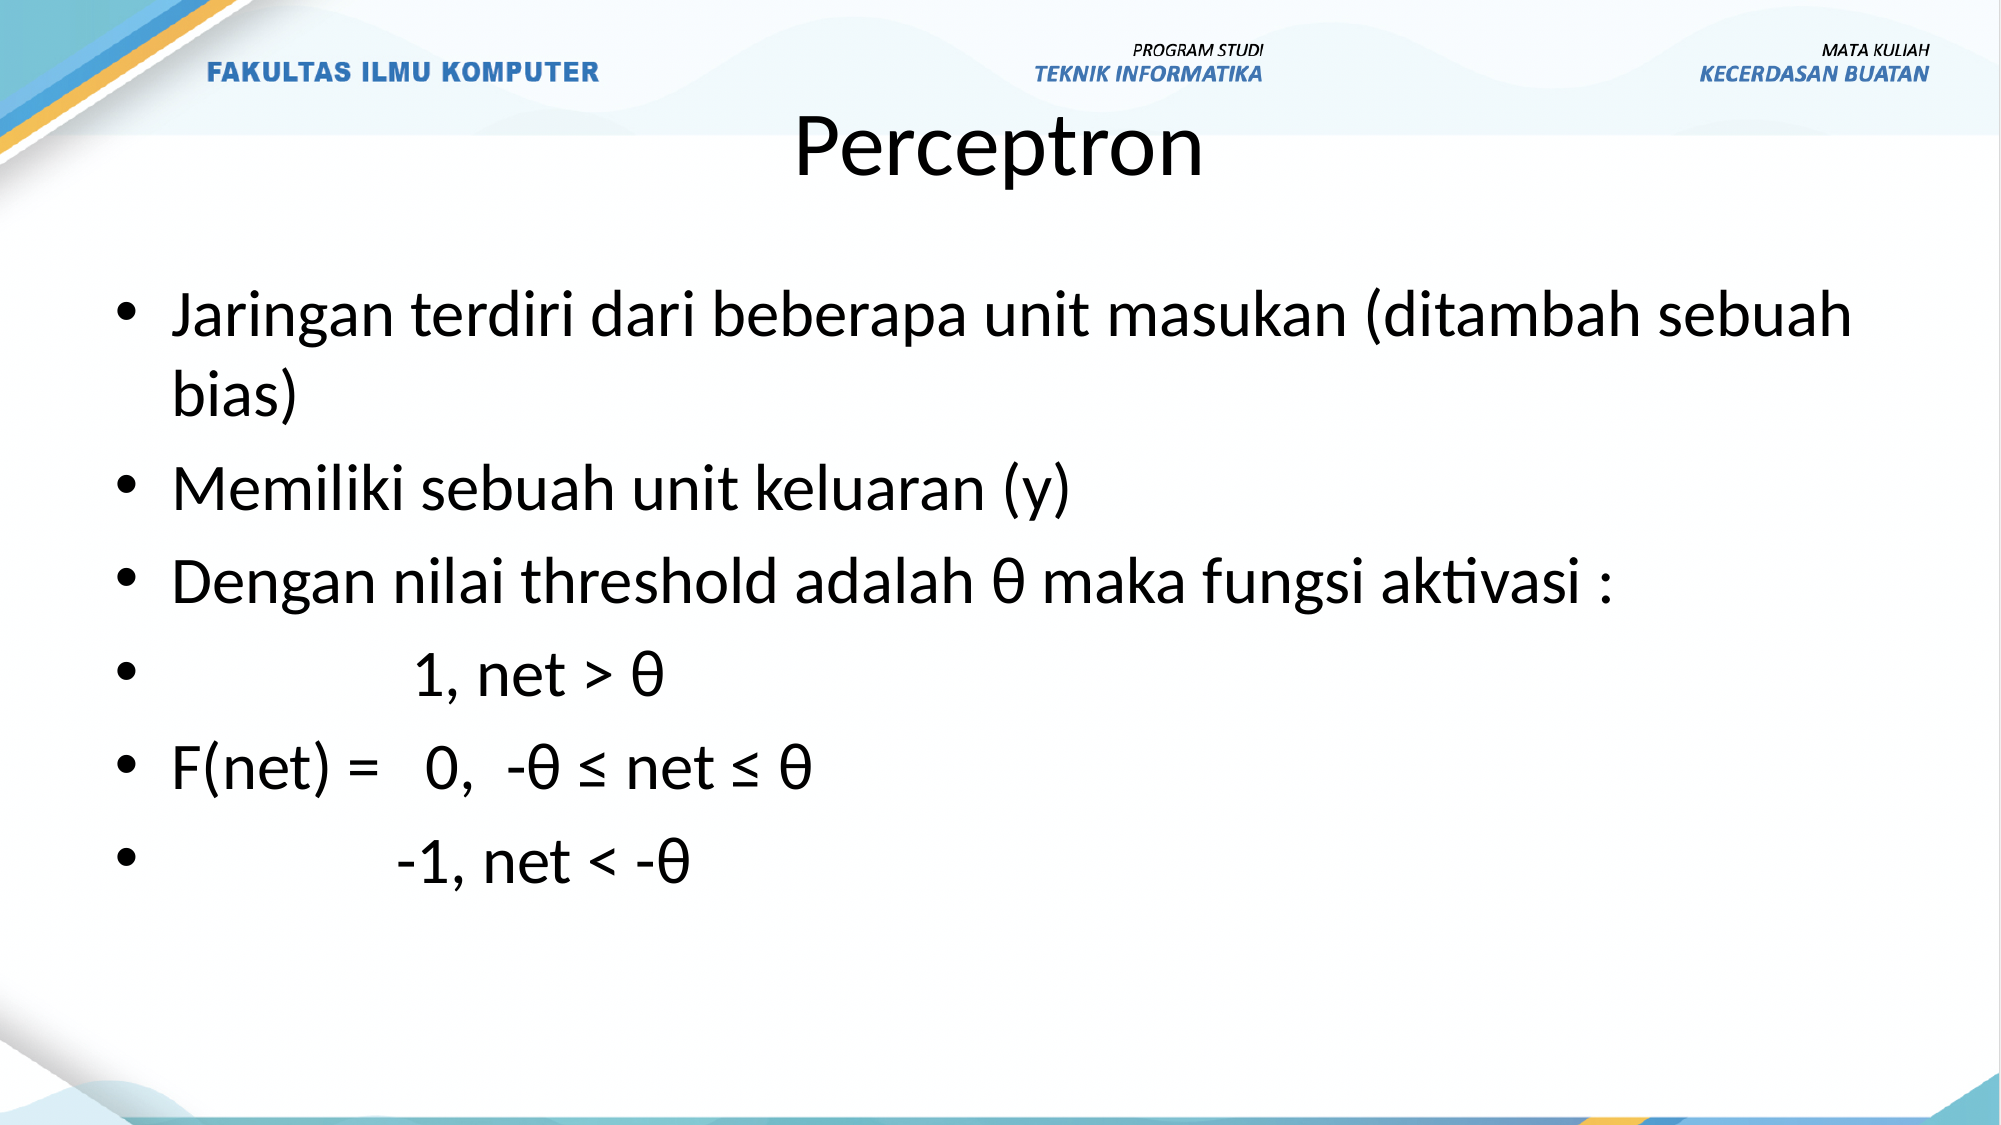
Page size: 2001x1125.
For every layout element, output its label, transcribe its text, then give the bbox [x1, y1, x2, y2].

title Perceptron [99, 45, 1900, 233]
list Jaringan terdiri dari beberapa unit masukan (ditambah sebuah bias) Memiliki sebuah unit keluaran (y) Dengan nilai threshold adalah θ maka fungsi aktivasi : 1, net > θ F(net) = 0, -θ ≤ net ≤ θ -1, net < -θ [99, 262, 1900, 1005]
picture [0, 0, 2001, 1125]
